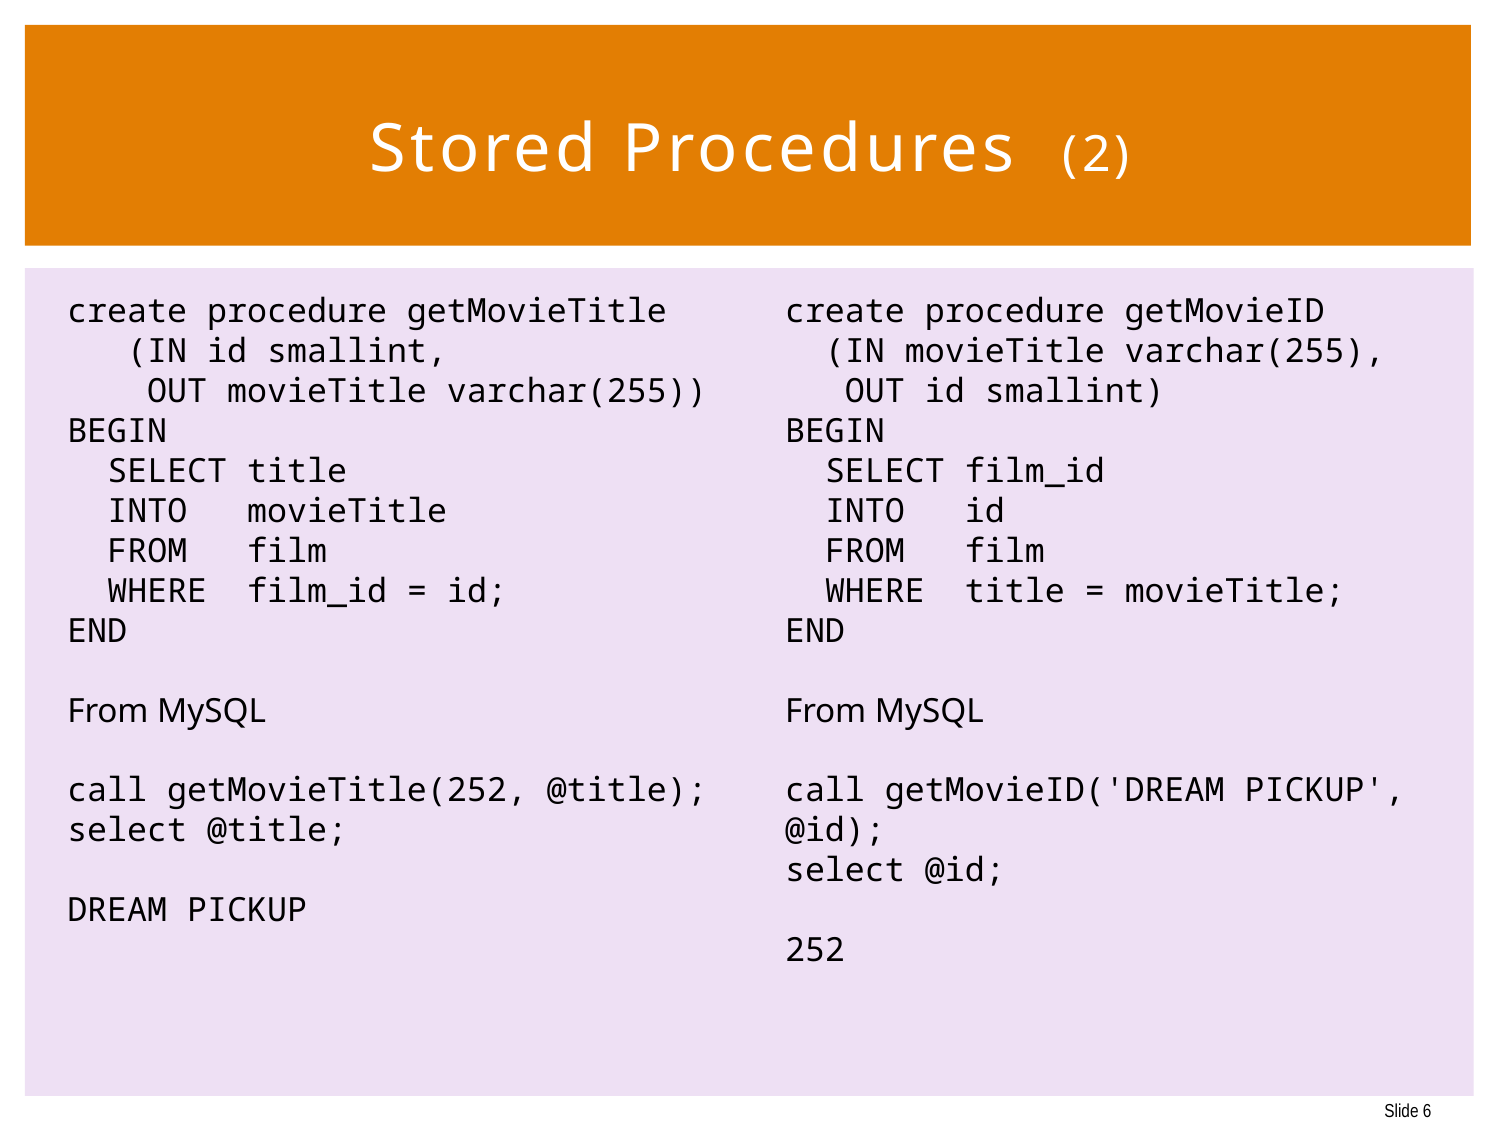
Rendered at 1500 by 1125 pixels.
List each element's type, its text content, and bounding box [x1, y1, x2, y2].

list create procedure getMovieID (IN movieTitle varchar(255), OUT id smallint) BEGIN SELECT film_id INTO id FROM film WHERE title = movieTitle; END From MySQL call getMovieID('DREAM PICKUP', @id); select @id; 252 [762, 281, 1483, 1088]
list create procedure getMovieTitle (IN id smallint, OUT movieTitle varchar(255)) BEGIN SELECT title INTO movieTitle FROM film WHERE film_id = id; END From MySQL call getMovieTitle(252, @title); select @title; DREAM PICKUP [44, 281, 762, 1088]
title Stored Procedures (2) [62, 58, 1438, 232]
